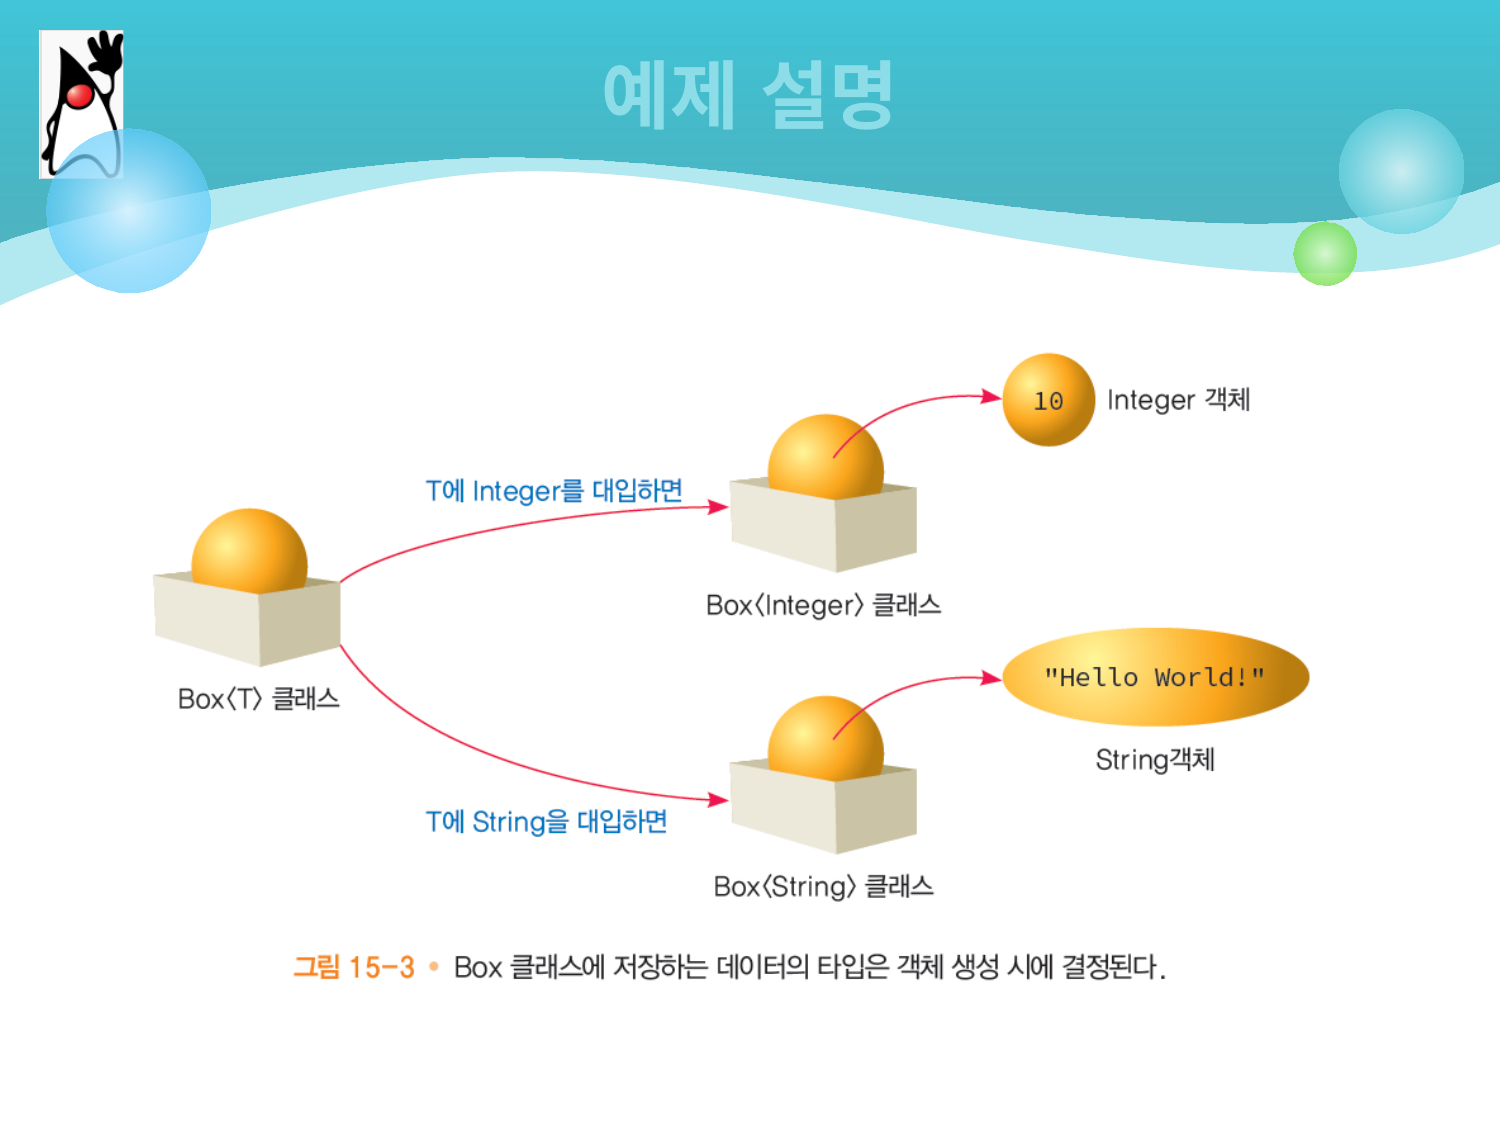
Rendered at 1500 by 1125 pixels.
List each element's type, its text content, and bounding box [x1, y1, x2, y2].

title 예제 설명 [75, 0, 1425, 188]
picture [129, 311, 1321, 993]
picture [39, 30, 75, 179]
